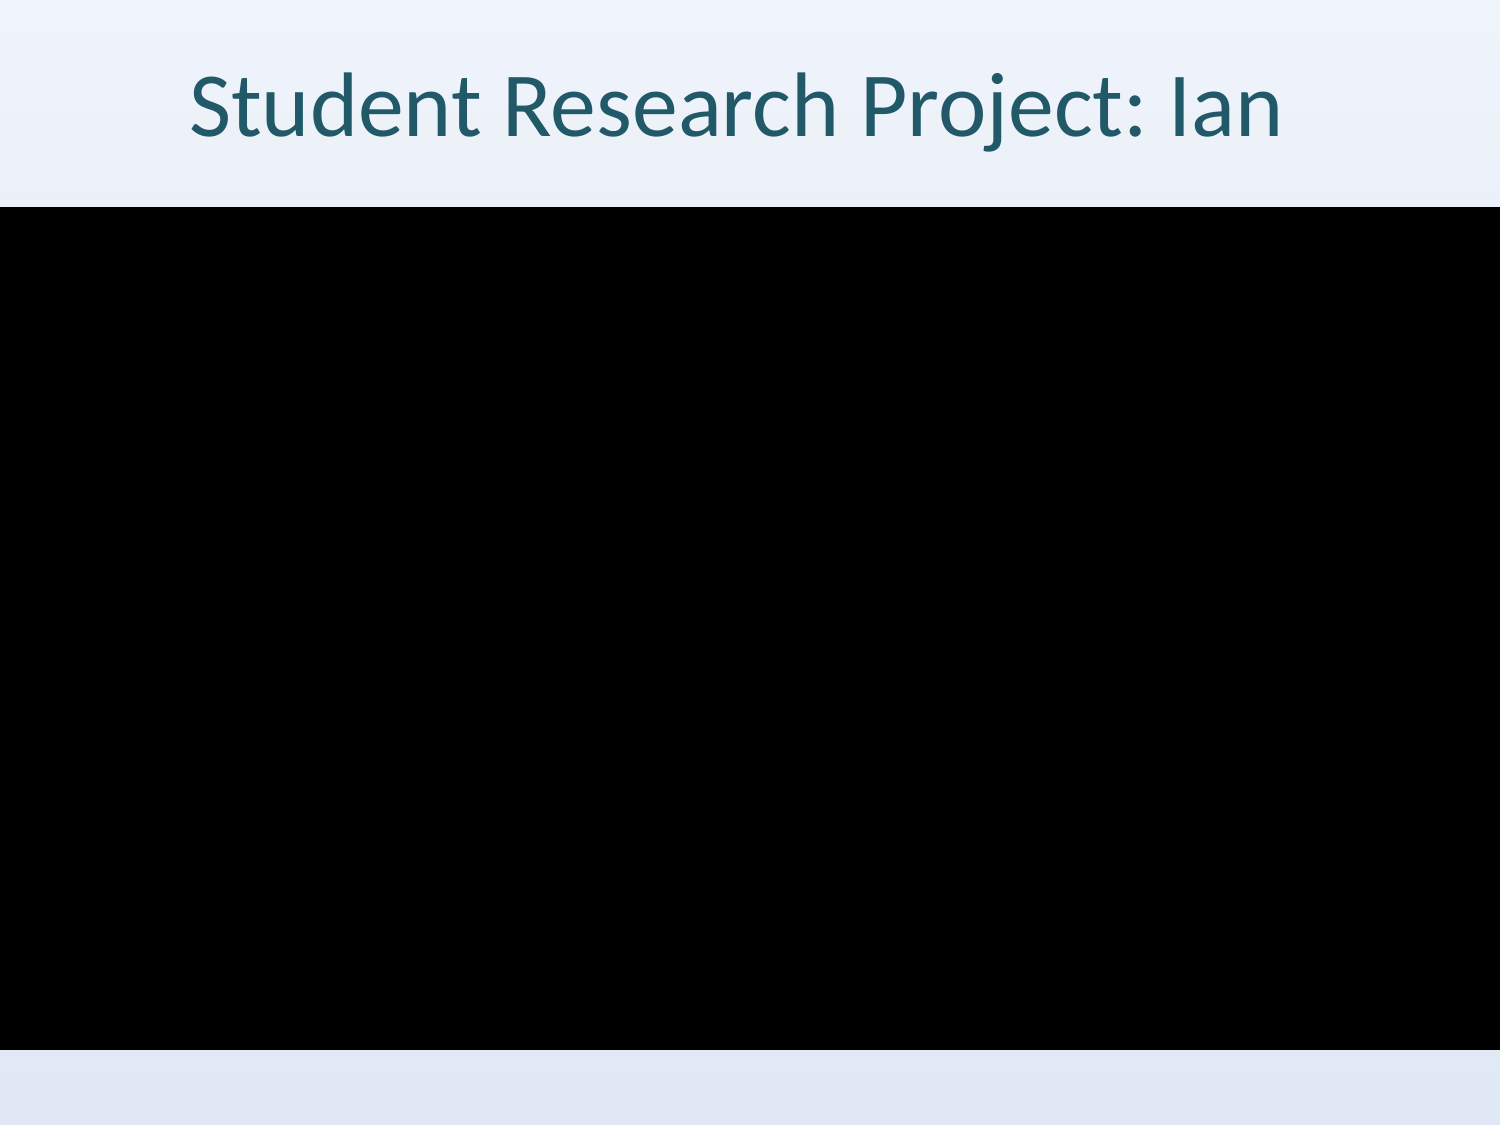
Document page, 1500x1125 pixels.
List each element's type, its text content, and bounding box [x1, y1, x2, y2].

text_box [0, 205, 1500, 1051]
title Student Research Project: Ian [62, 37, 1413, 204]
